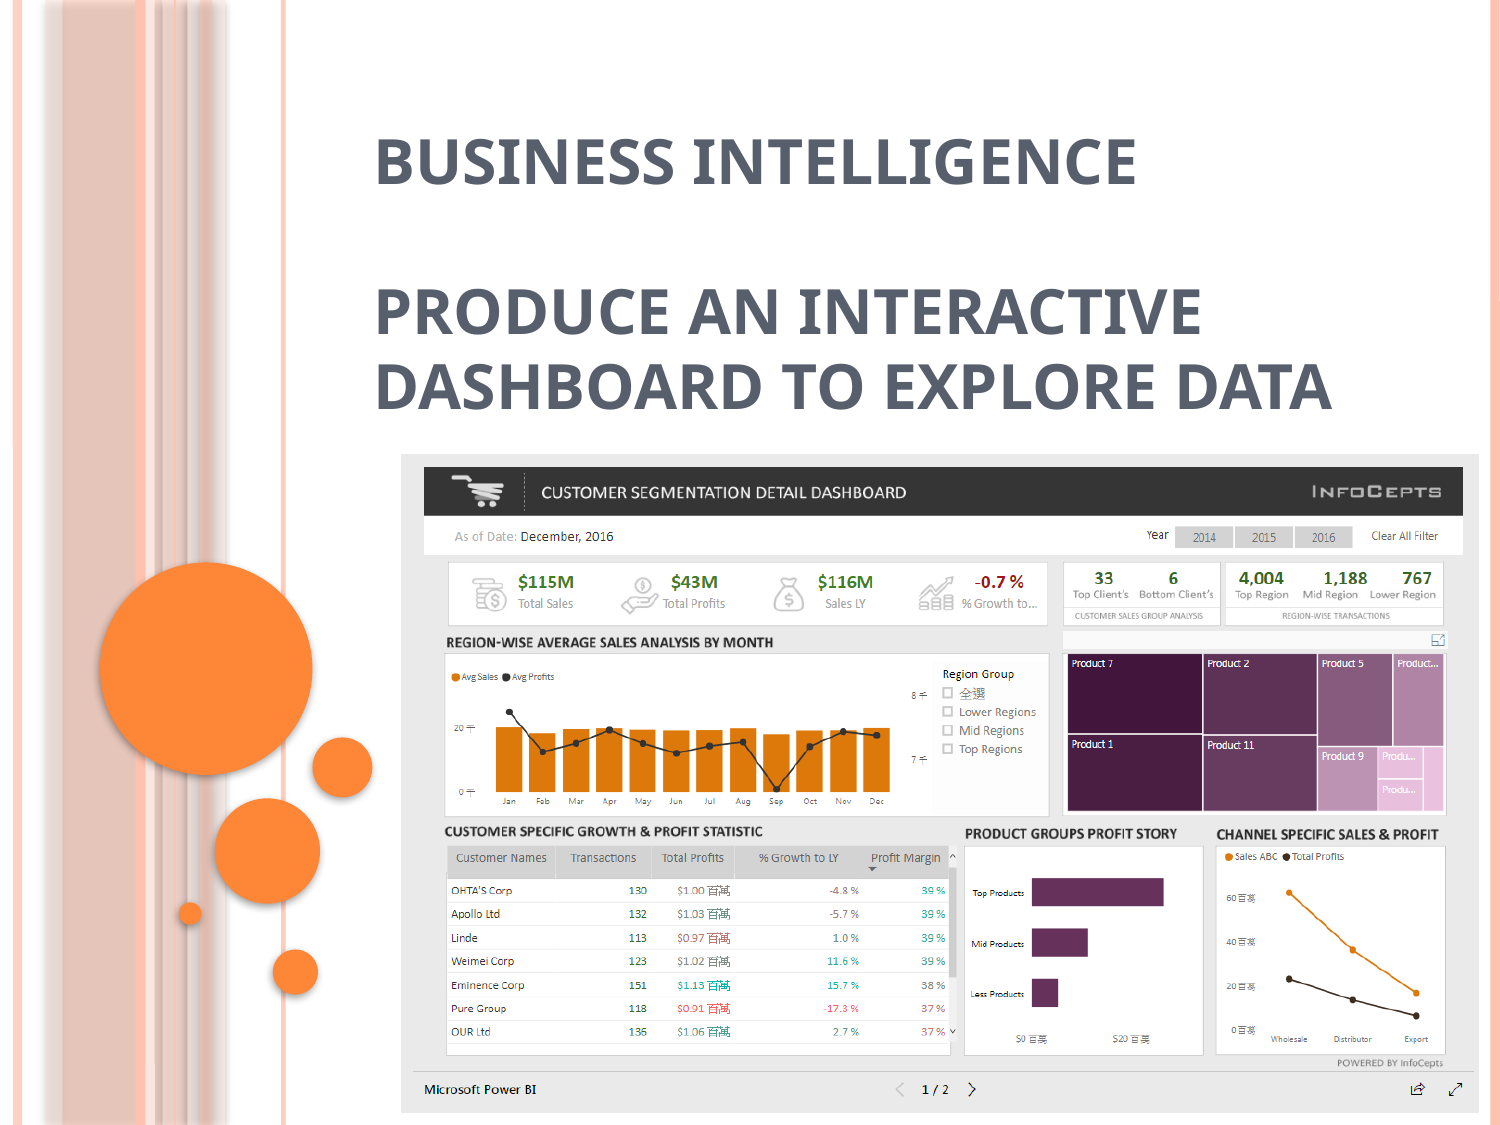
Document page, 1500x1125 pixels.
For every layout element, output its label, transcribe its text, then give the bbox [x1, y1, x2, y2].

title Business Intelligence Produce an interactive dashboard to explore data [358, 104, 1362, 430]
picture [401, 454, 1479, 1113]
